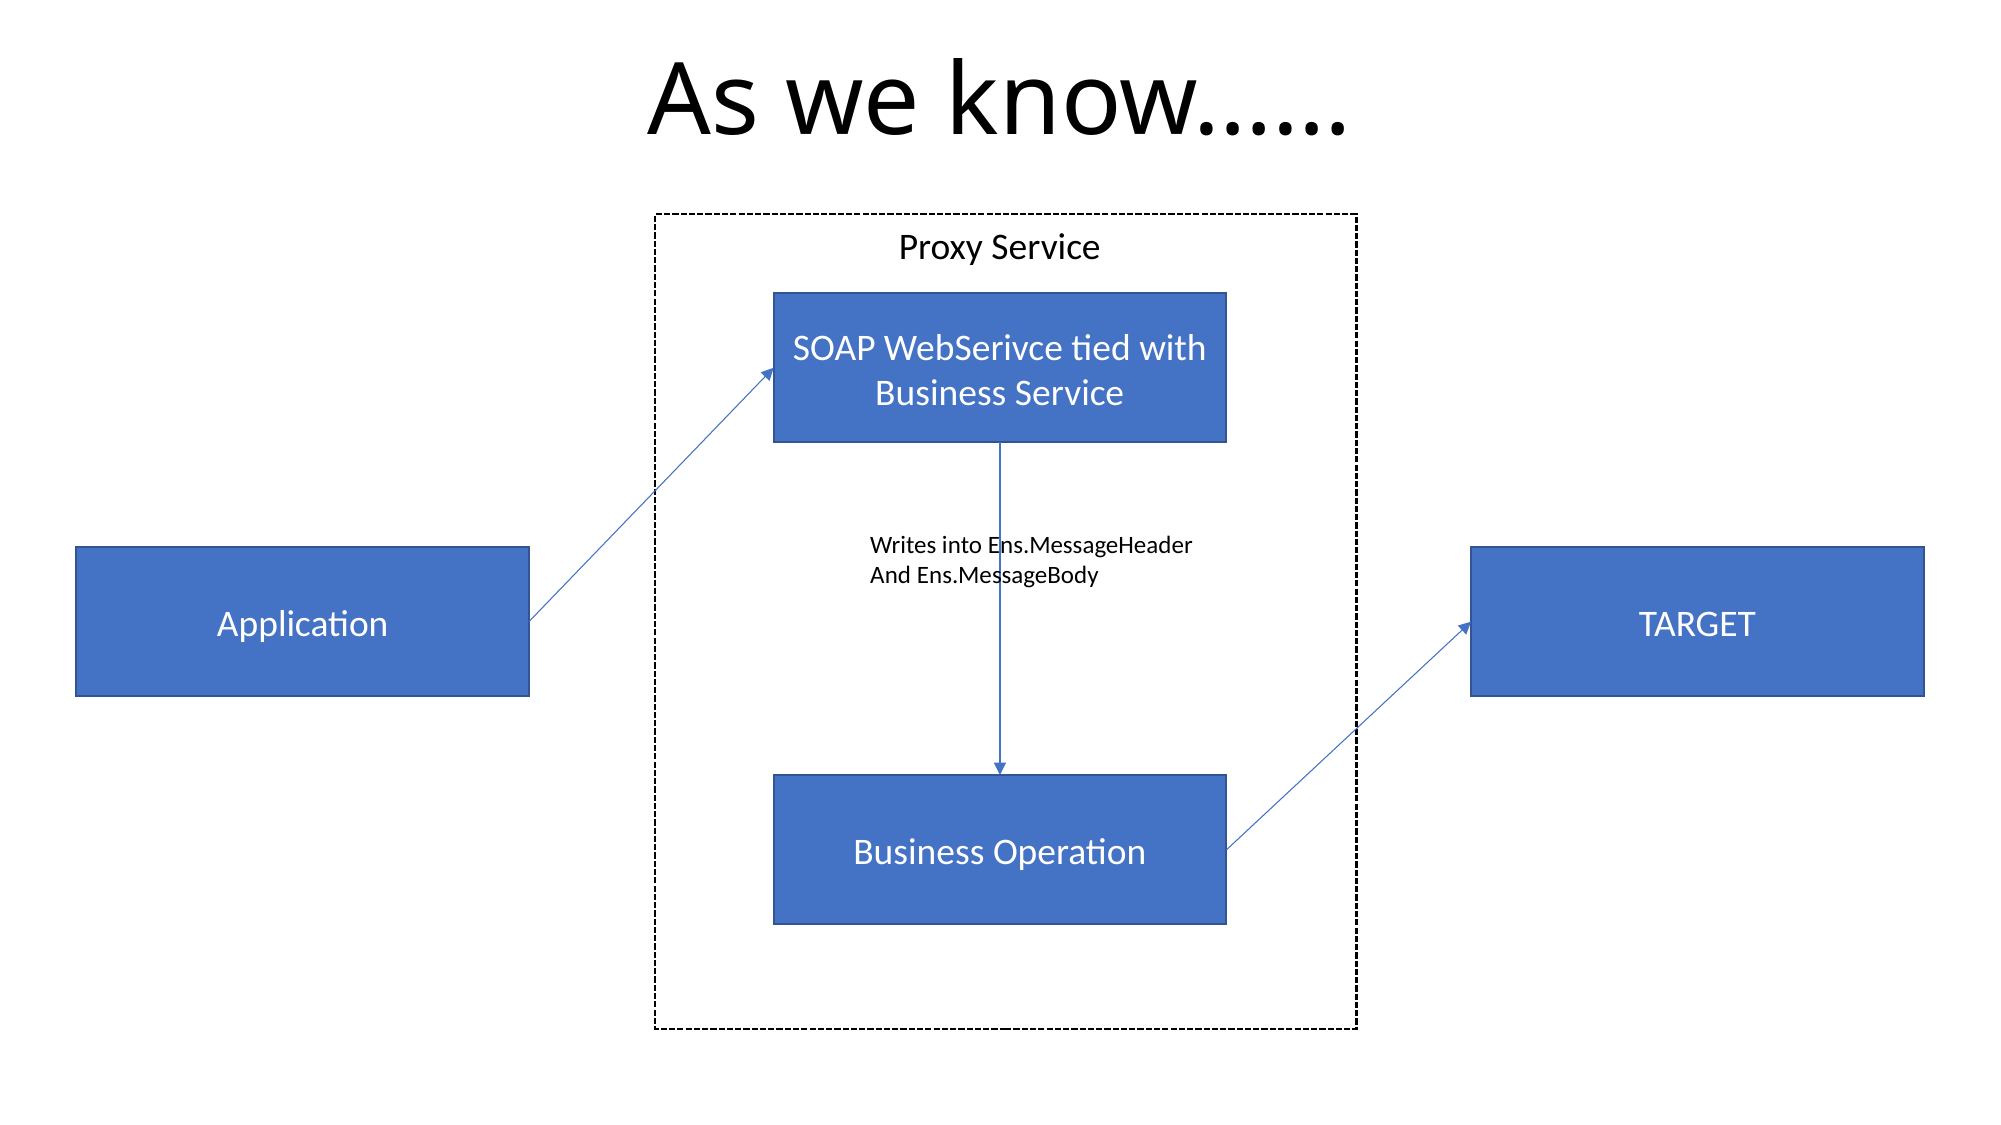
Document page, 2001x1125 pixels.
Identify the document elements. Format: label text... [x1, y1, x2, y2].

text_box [1226, 621, 1471, 850]
text_box Proxy Service [884, 214, 1116, 275]
text_box [654, 213, 1358, 774]
title As we know…… [249, 0, 1750, 164]
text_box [528, 367, 774, 622]
text_box SOAP WebSerivce tied with Business Service [773, 292, 1227, 443]
text_box Writes into Ens.MessageHeader And Ens.MessageBody [855, 520, 999, 596]
text_box TARGET [1470, 546, 1925, 697]
text_box [654, 443, 1358, 1030]
text_box Writes into Ens.MessageHeader And Ens.MessageBody [1001, 520, 1209, 596]
text_box Application [75, 546, 530, 697]
text_box Business Operation [773, 774, 1227, 925]
